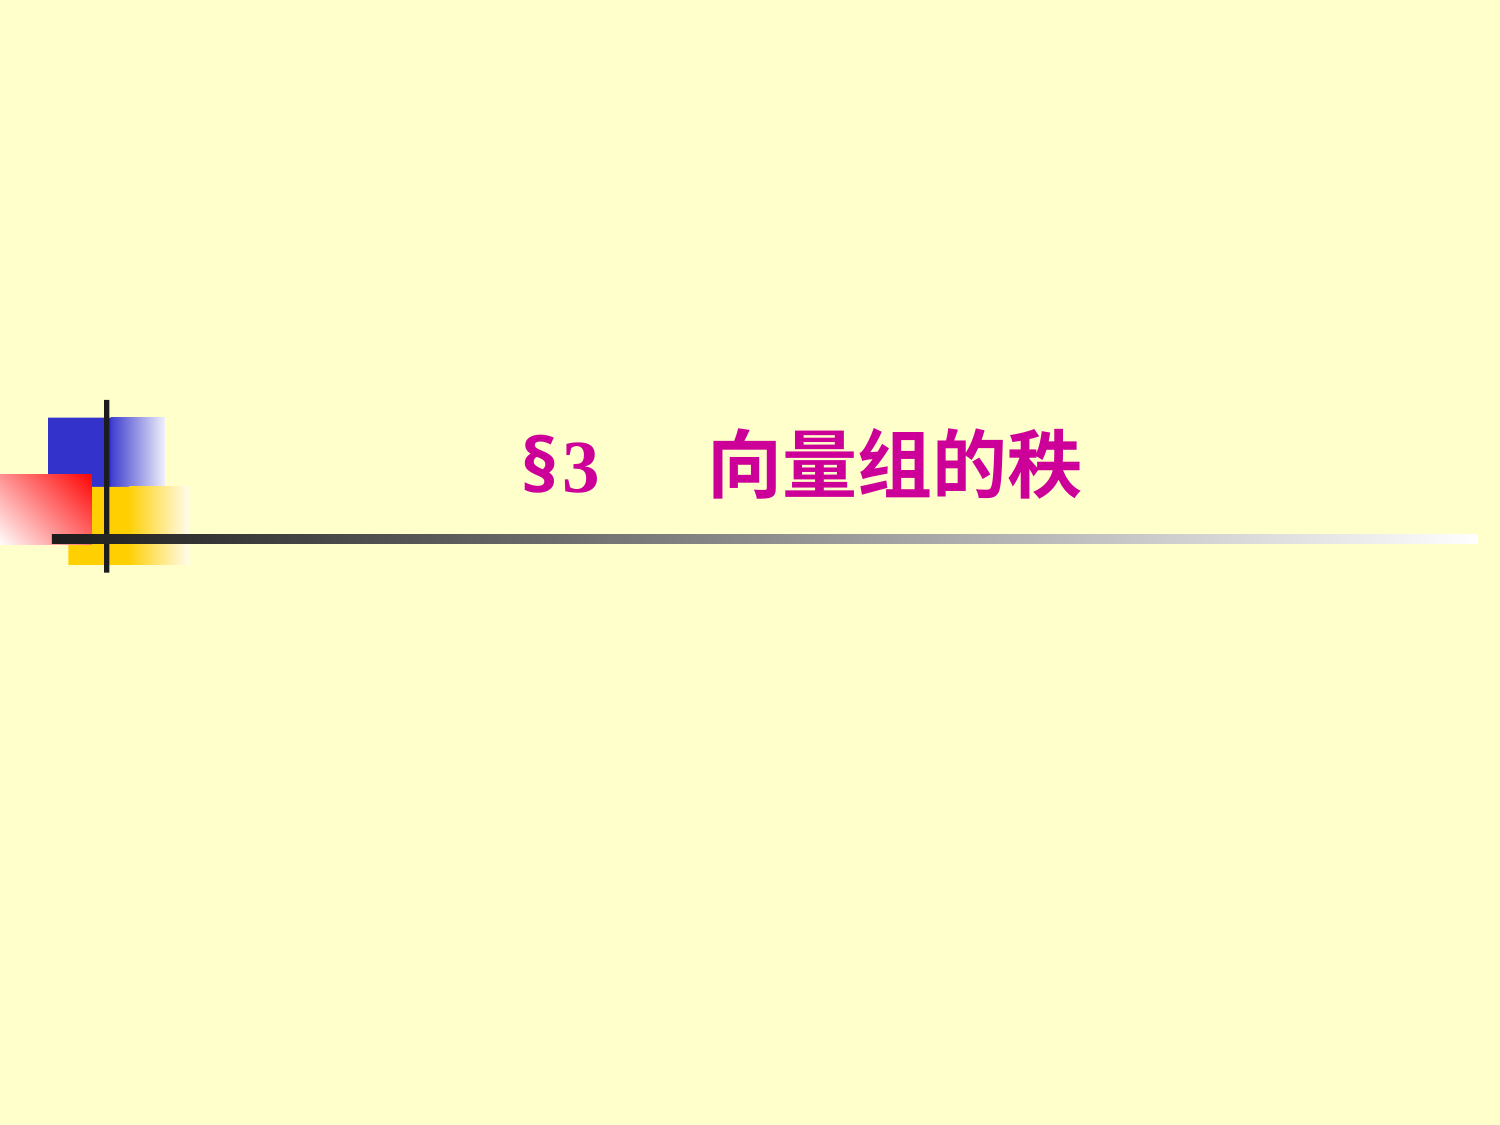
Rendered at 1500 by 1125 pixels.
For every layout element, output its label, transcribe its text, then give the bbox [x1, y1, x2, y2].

title §3 向量组的秩 [162, 274, 1438, 516]
